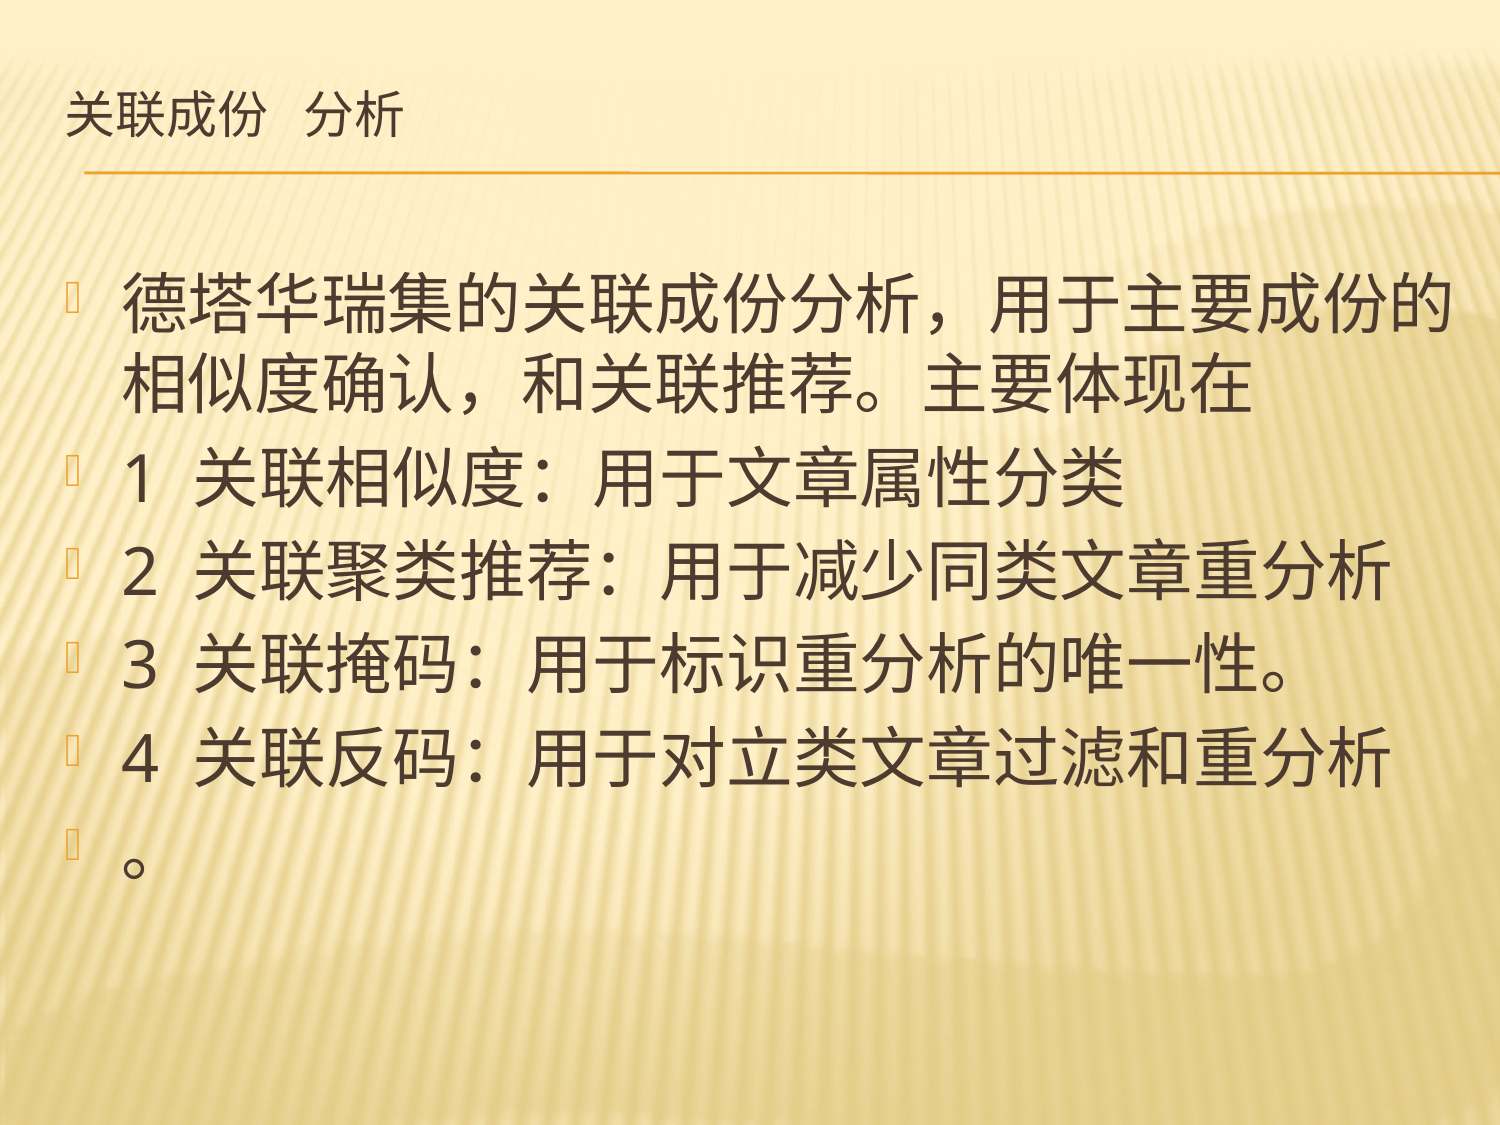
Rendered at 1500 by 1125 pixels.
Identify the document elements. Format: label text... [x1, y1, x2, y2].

title 关联成份 分析 [50, 75, 1475, 213]
list 德塔华瑞集的关联成份分析，用于主要成份的相似度确认，和关联推荐。主要体现在 1 关联相似度：用于文章属性分类 2 关联聚类推荐：用于减少同类文章重分析 3 关联掩码：用于标识重分析的唯一性。 4 关联反码：用于对立类文章过滤和重分析 。 [50, 254, 1475, 998]
